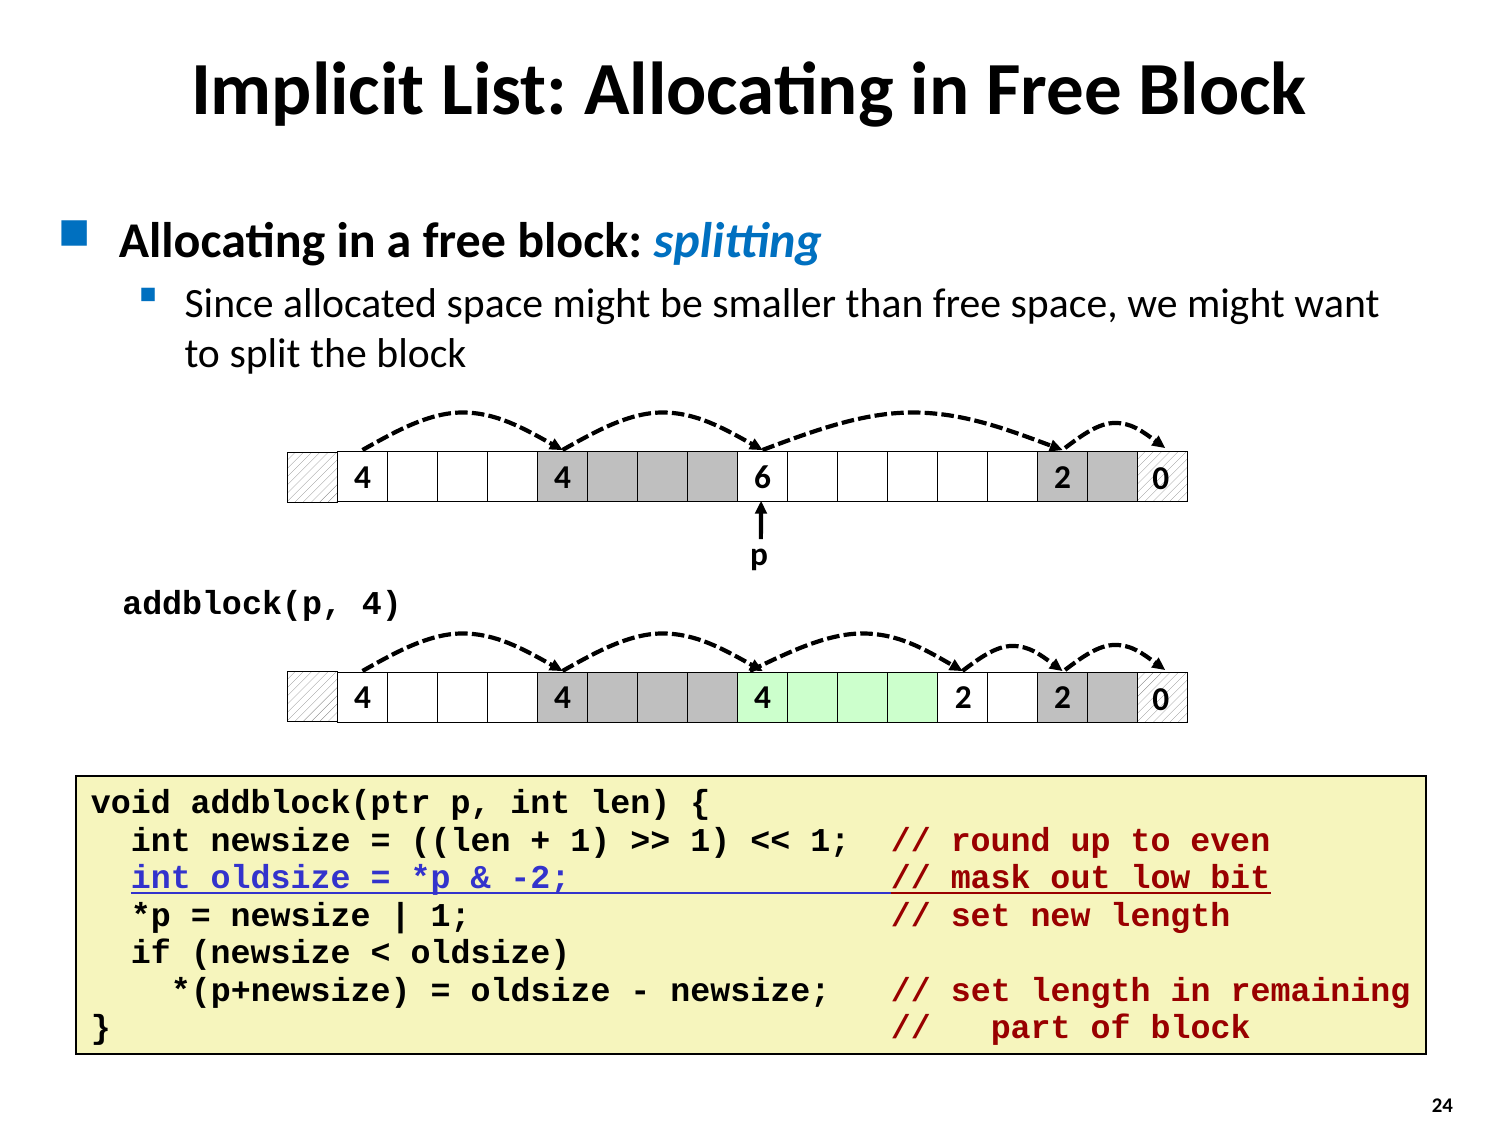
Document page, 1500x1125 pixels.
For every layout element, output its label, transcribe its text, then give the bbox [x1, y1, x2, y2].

text_box [562, 633, 759, 672]
text_box 6 [737, 451, 788, 502]
text_box [437, 672, 487, 723]
text_box [1087, 451, 1137, 502]
text_box void addblock(ptr p, int len) { int newsize = ((len + 1) >> 1) << 1; // round up to even int oldsize = *p & -2; // mask out low bit *p = newsize | 1; // set new length if (newsize < oldsize) *(p+newsize) = oldsize - newsize; // set length in remaining } // part of block [76, 775, 1426, 1054]
text_box 4 [737, 672, 788, 723]
text_box 0 [1137, 672, 1188, 723]
text_box [287, 671, 338, 722]
text_box [749, 633, 962, 672]
text_box addblock(p, 4) [114, 579, 410, 629]
text_box [563, 412, 762, 451]
text_box [1064, 644, 1166, 671]
text_box Implicit List: Allocating in Free Block [43, 37, 1457, 132]
text_box p [735, 526, 784, 581]
text_box [387, 672, 437, 723]
text_box 4 [537, 451, 587, 502]
list Allocating in a free block: splitting Since allocated space might be smaller than free space, we might want to split the block [47, 199, 1411, 1058]
text_box [887, 451, 937, 502]
text_box 2 [940, 671, 987, 725]
text_box [937, 451, 987, 502]
text_box [754, 501, 768, 526]
text_box 4 [337, 451, 387, 502]
text_box [687, 451, 737, 502]
text_box [487, 451, 537, 502]
text_box [987, 672, 1037, 723]
text_box [637, 672, 687, 723]
text_box [837, 672, 887, 723]
text_box [487, 672, 538, 723]
text_box [287, 452, 338, 503]
text_box [788, 451, 837, 502]
text_box [962, 645, 1063, 672]
text_box [362, 633, 563, 672]
text_box [362, 412, 563, 451]
text_box [1064, 422, 1166, 449]
text_box [687, 672, 737, 723]
text_box [387, 451, 437, 502]
text_box [837, 451, 887, 502]
text_box [987, 451, 1037, 502]
text_box [587, 672, 637, 723]
text_box [887, 672, 937, 723]
text_box [437, 451, 487, 502]
text_box 0 [1137, 451, 1188, 502]
text_box [1087, 672, 1137, 723]
text_box [637, 451, 687, 502]
text_box 4 [538, 672, 587, 723]
text_box 4 [337, 672, 387, 723]
text_box [788, 672, 837, 723]
text_box 2 [1037, 672, 1087, 723]
text_box [762, 412, 1063, 452]
text_box [587, 451, 637, 502]
text_box 2 [1037, 451, 1087, 502]
